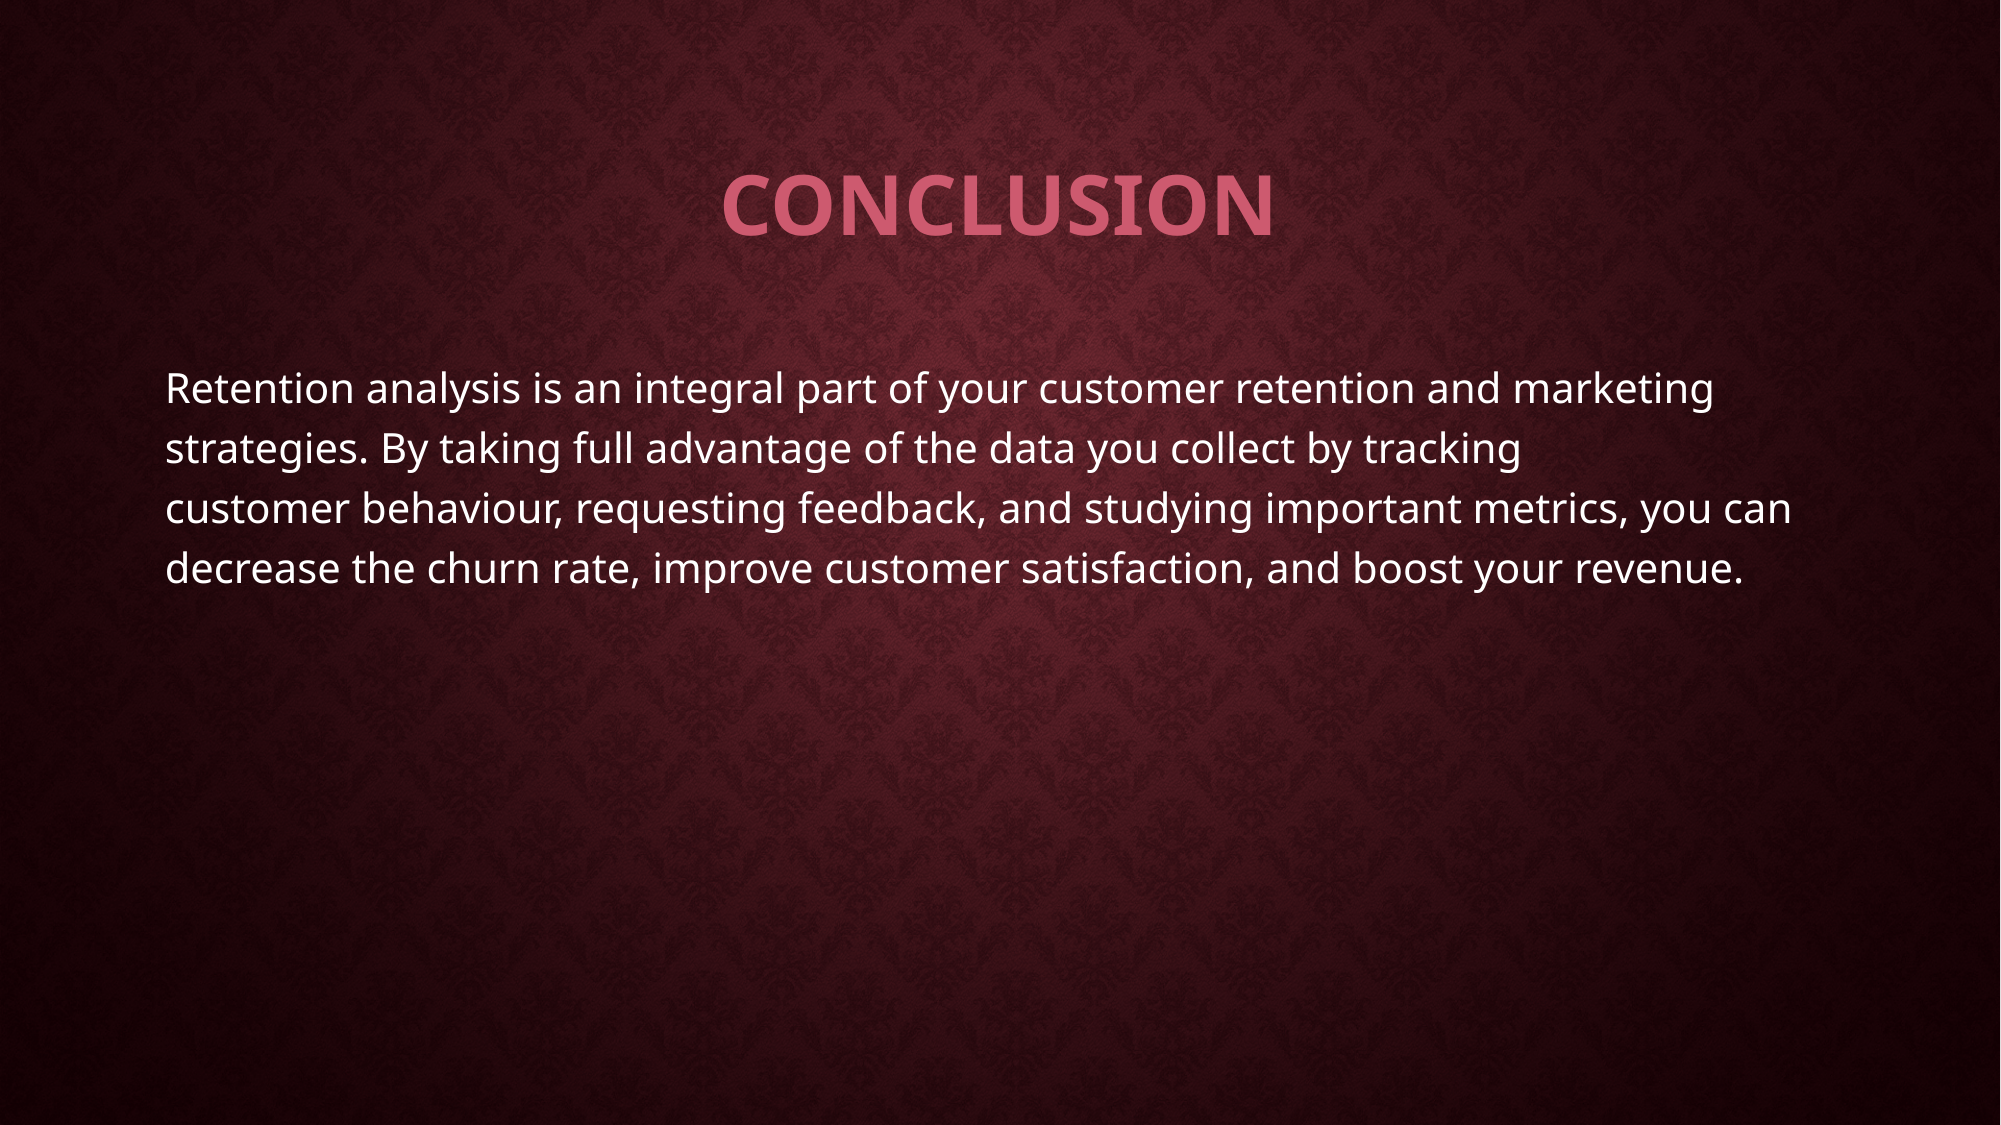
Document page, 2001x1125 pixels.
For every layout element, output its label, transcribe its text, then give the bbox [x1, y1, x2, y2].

title Conclusion [149, 99, 1849, 318]
list Retention analysis is an integral part of your customer retention and marketing strategies. By taking full advantage of the data you collect by tracking customer behaviour, requesting feedback, and studying important metrics, you can decrease the churn rate, improve customer satisfaction, and boost your revenue. [149, 343, 1849, 950]
